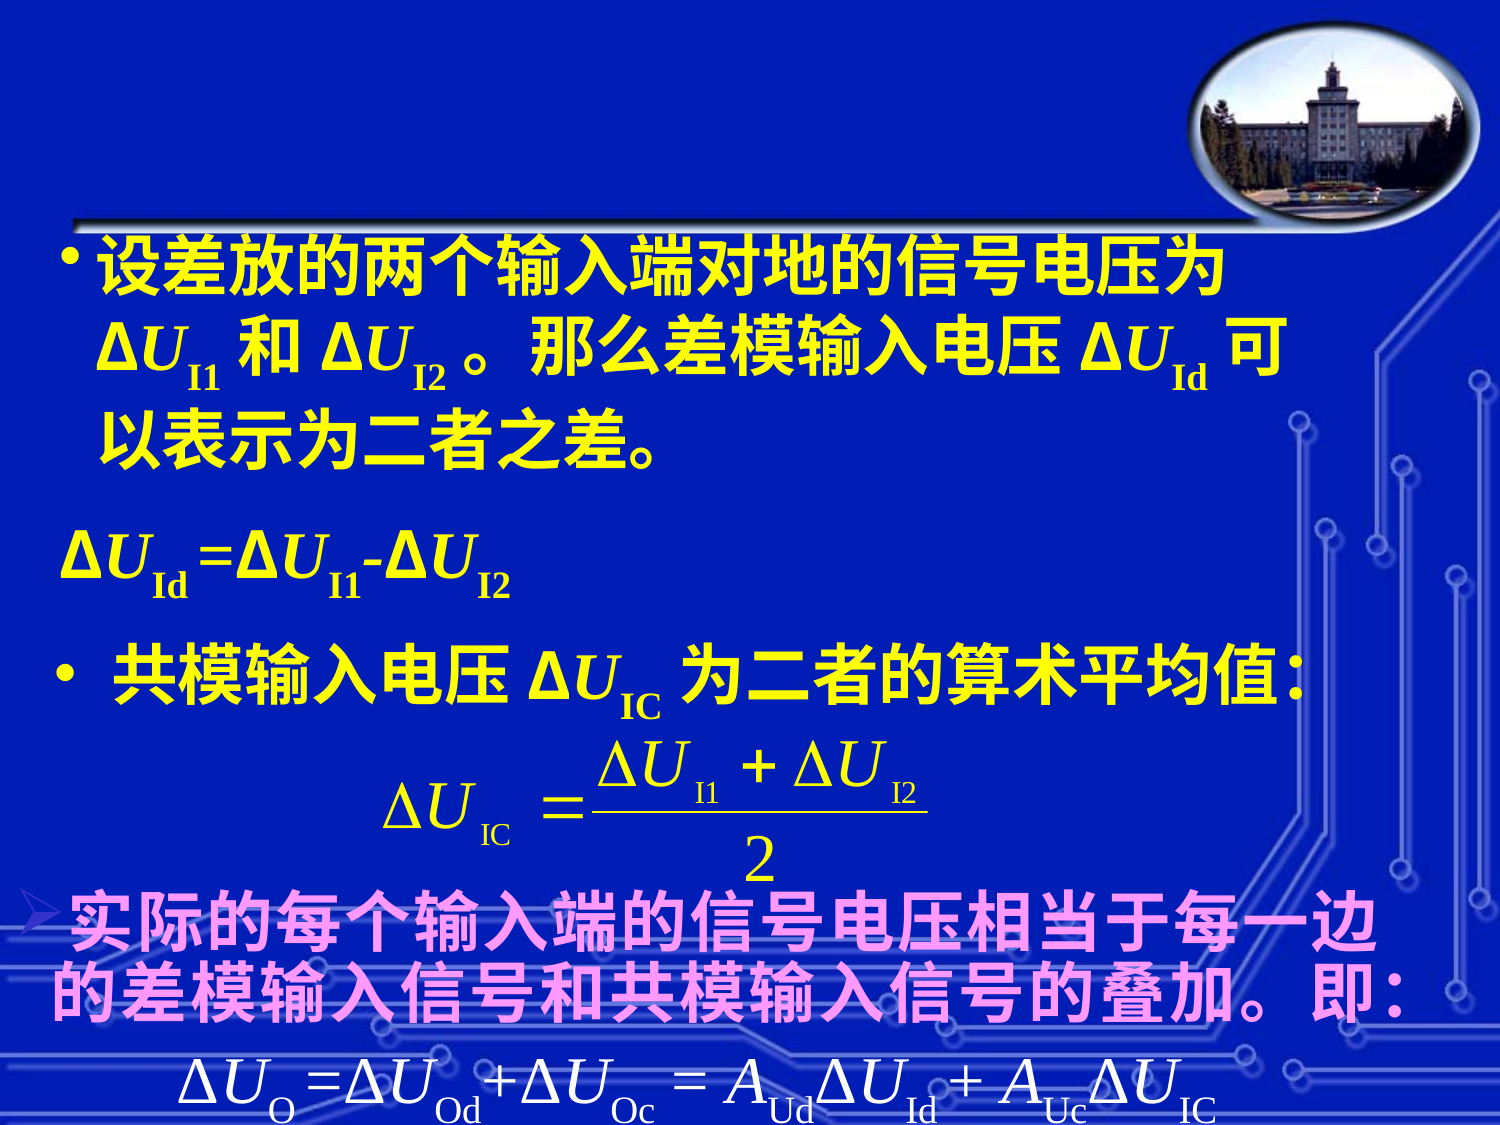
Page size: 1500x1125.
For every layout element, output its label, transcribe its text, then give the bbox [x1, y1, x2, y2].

text_box 设差放的两个输入端对地的信号电压为ΔUI1和ΔUI2。那么差模输入电压ΔUId可以表示为二者之差。 ΔUId =ΔUI1-ΔUI2 [44, 216, 1333, 614]
text_box 共模输入电压ΔUIC为二者的算术平均值： [40, 625, 1316, 751]
picture [0, 0, 1500, 1125]
text_box ΔUO =ΔUOd+ΔUOc = AUdΔUId + AUcΔUIC [53, 1029, 1341, 1125]
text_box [373, 723, 937, 891]
text_box 实际的每个输入端的信号电压相当于每一边的差模输入信号和共模输入信号的叠加。即： [0, 881, 1394, 1125]
